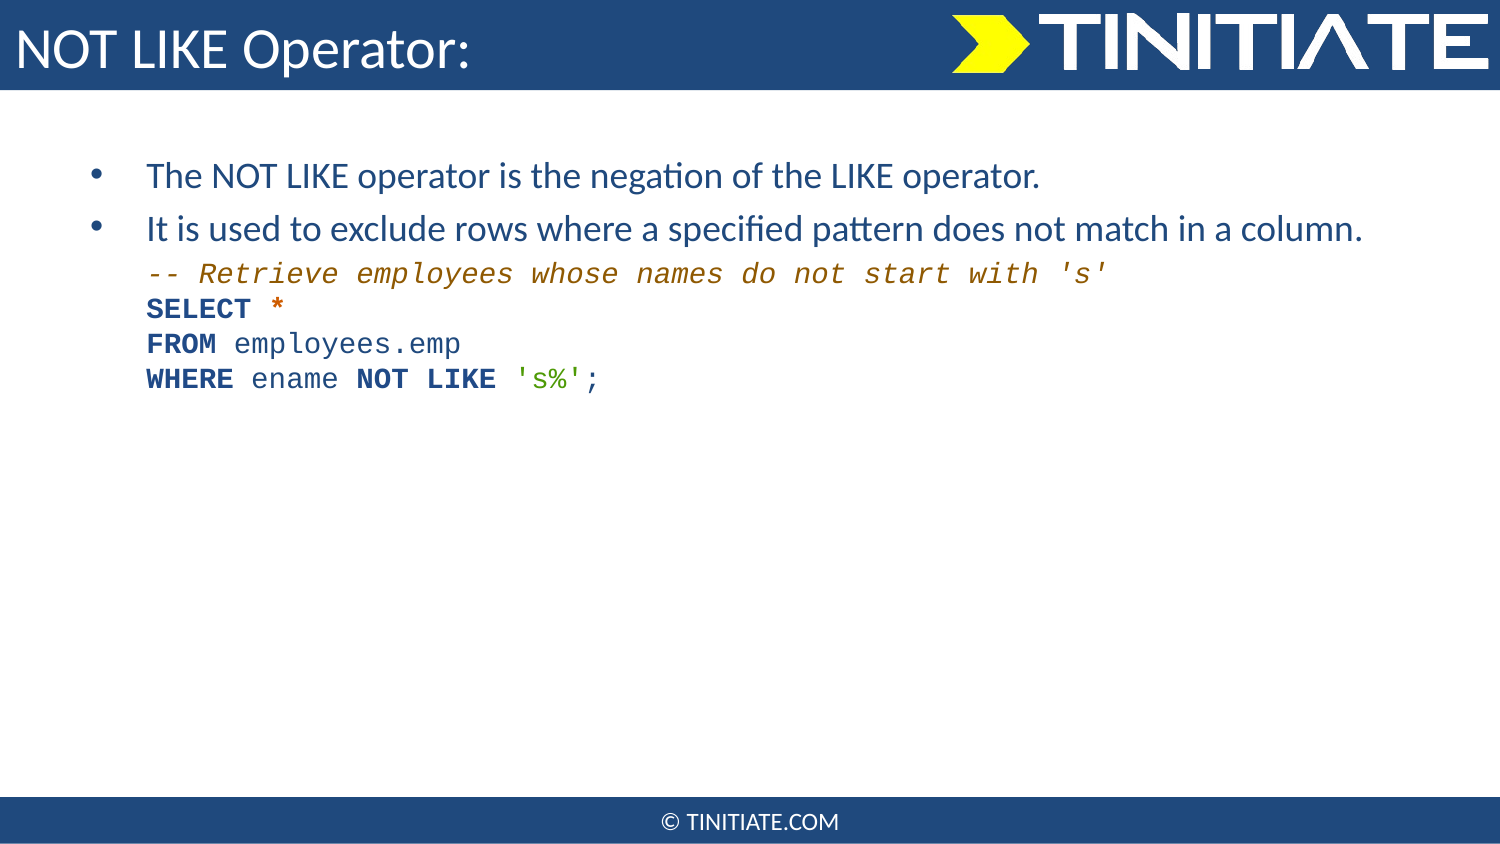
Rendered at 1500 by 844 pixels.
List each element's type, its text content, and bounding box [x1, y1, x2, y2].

text_box © TINITIATE.COM [0, 797, 1500, 844]
picture [945, 8, 1500, 82]
text_box NOT LIKE Operator: [0, 0, 1500, 91]
list The NOT LIKE operator is the negation of the LIKE operator. It is used to exclude rows where a specified pattern does not match in a column. -- Retrieve employees whose names do not start with 's' SELECT * FROM employees.emp WHERE ename NOT LIKE 's%'; [75, 143, 1425, 701]
